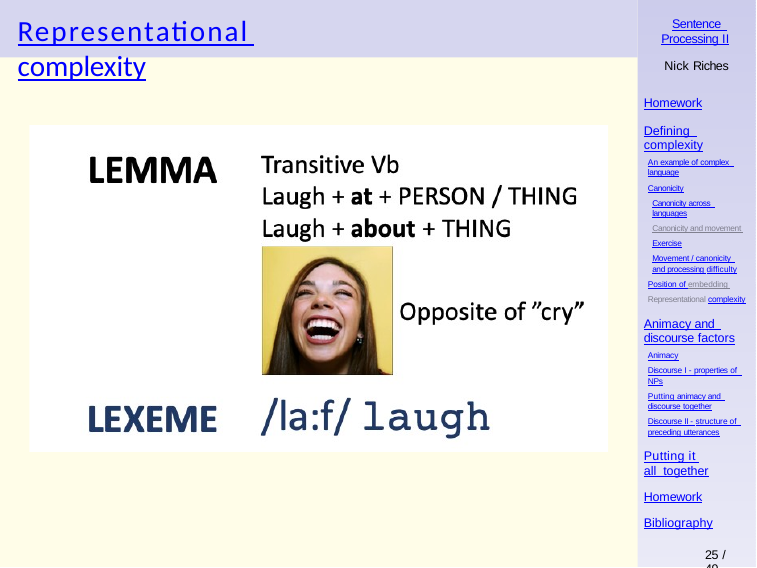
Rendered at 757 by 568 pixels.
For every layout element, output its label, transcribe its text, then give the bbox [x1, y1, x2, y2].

text_box [0, 0, 638, 58]
text_box [29, 125, 609, 452]
slide_number 25 / 49 [698, 548, 745, 568]
title Representational complexity [15, 9, 360, 108]
text_box Bibliography [641, 515, 716, 530]
text_box Sentence Processing II [659, 13, 735, 46]
text_box Nick Riches Homework Defining complexity An example of complex language Canonicity Canonicity across languages Canonicity and movement Exercise Movement / canonicity and processing difficulty Position of embedding Representational complexity Animacy and discourse factors Animacy Discourse I - properties of NPs Putting animacy and discourse together Discourse II - structure of preceding utterances Putting it all together Homework [641, 56, 753, 504]
picture [637, 0, 756, 567]
